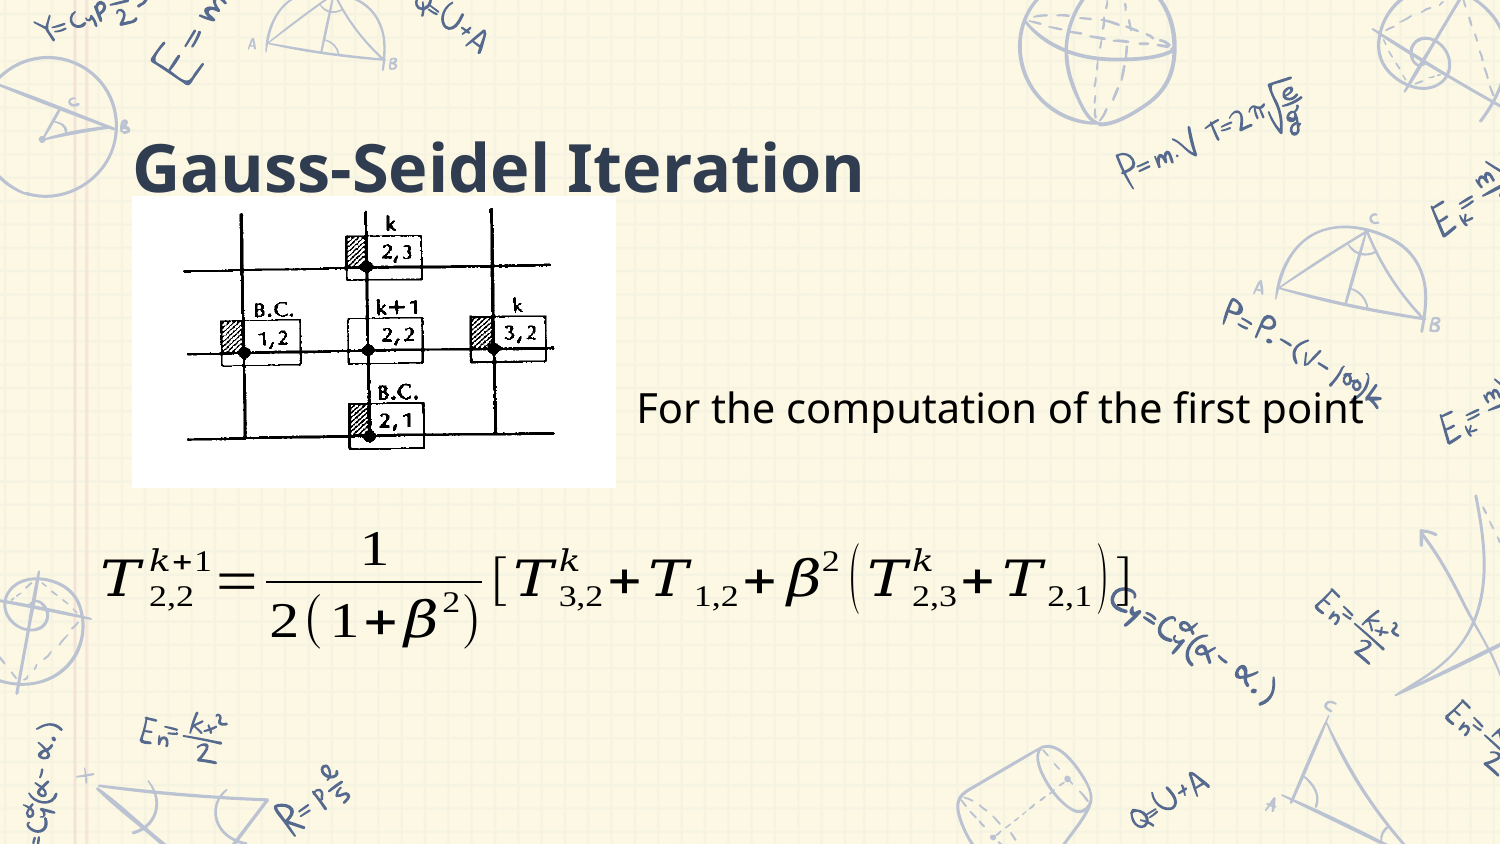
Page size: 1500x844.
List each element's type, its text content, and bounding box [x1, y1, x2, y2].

subtitle For the computation of the first point [620, 358, 1400, 469]
picture [132, 196, 616, 488]
title Gauss-Seidel Iteration Method [116, 110, 1084, 302]
